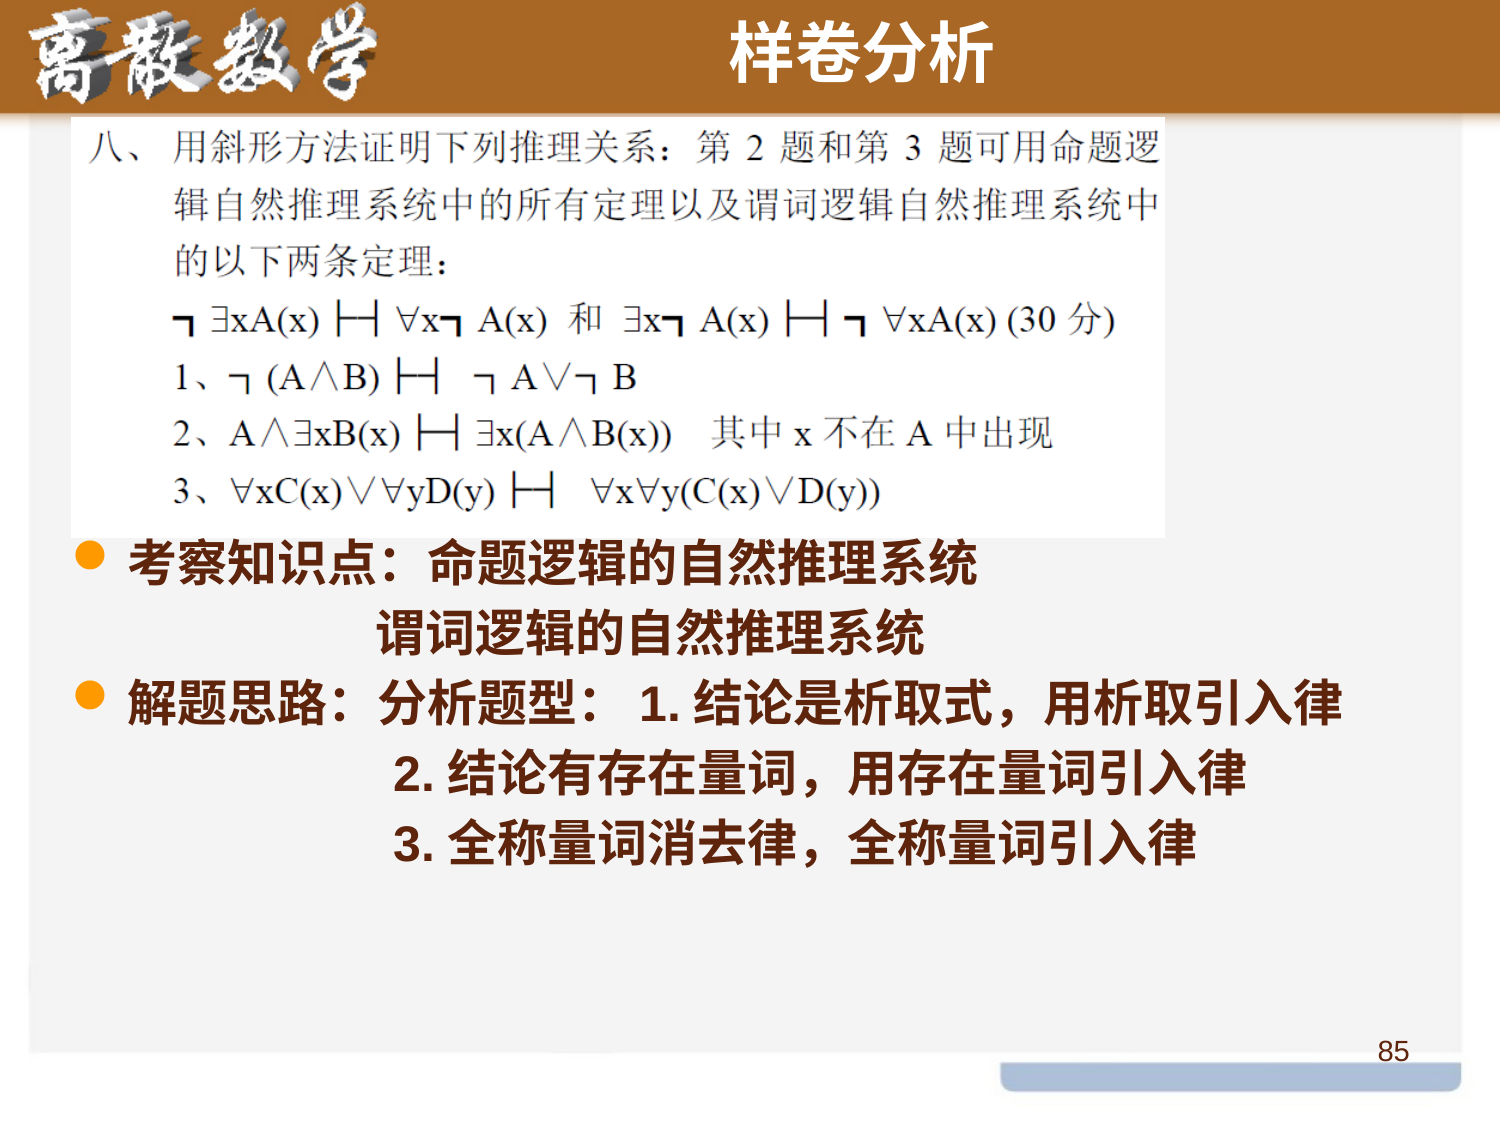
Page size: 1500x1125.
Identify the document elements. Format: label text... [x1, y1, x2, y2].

list 考察知识点：命题逻辑的自然推理系统 谓词逻辑的自然推理系统 解题思路：分析题型：1.结论是析取式，用析取引入律 2.结论有存在量词，用存在量词引入律 3.全称量词消去律，全称量词引入律 [56, 523, 1500, 1042]
title 样卷分析 [359, 16, 1365, 86]
picture [0, 0, 1500, 1125]
slide_number 85 [1074, 1024, 1425, 1103]
